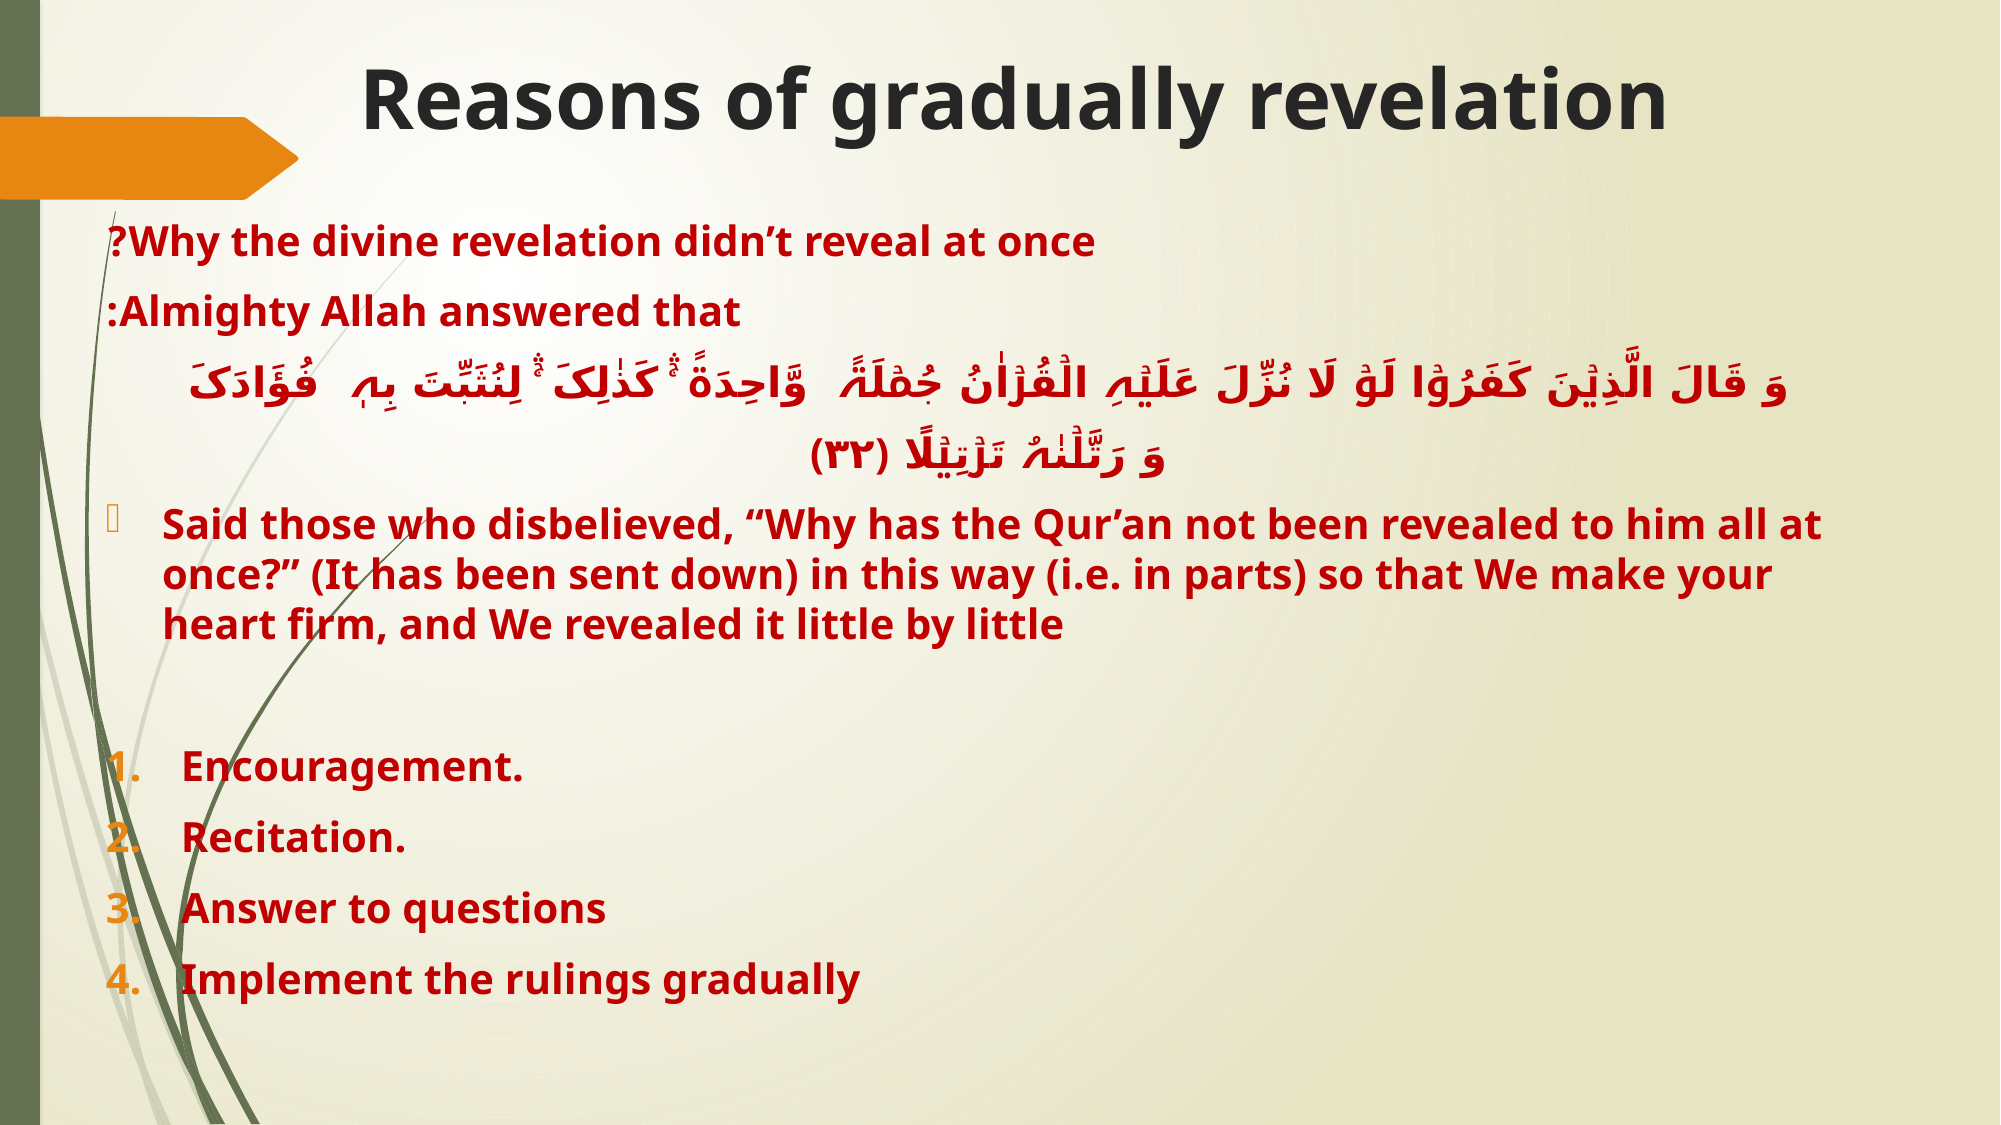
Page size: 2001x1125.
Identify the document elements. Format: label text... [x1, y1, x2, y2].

list Why the divine revelation didn’t reveal at once? Almighty Allah answered that: وَ قَالَ الَّذِیۡنَ کَفَرُوۡا لَوۡ لَا نُزِّلَ عَلَیۡہِ الۡقُرۡاٰنُ جُمۡلَۃً وَّاحِدَۃً ۚۛ کَذٰلِکَ ۚۛ لِنُثَبِّتَ بِہٖ فُؤَادَکَ وَ رَتَّلۡنٰہُ تَرۡتِیۡلًا ﴿۳۲﴾ Said those who disbelieved, “Why has the Qur’an not been revealed to him all at once?” (It has been sent down) in this way (i.e. in parts) so that We make your heart firm, and We revealed it little by little Encouragement. Recitation. Answer to questions Implement the rulings gradually [90, 206, 1872, 1035]
title Reasons of gradually revelation [344, 38, 1795, 175]
